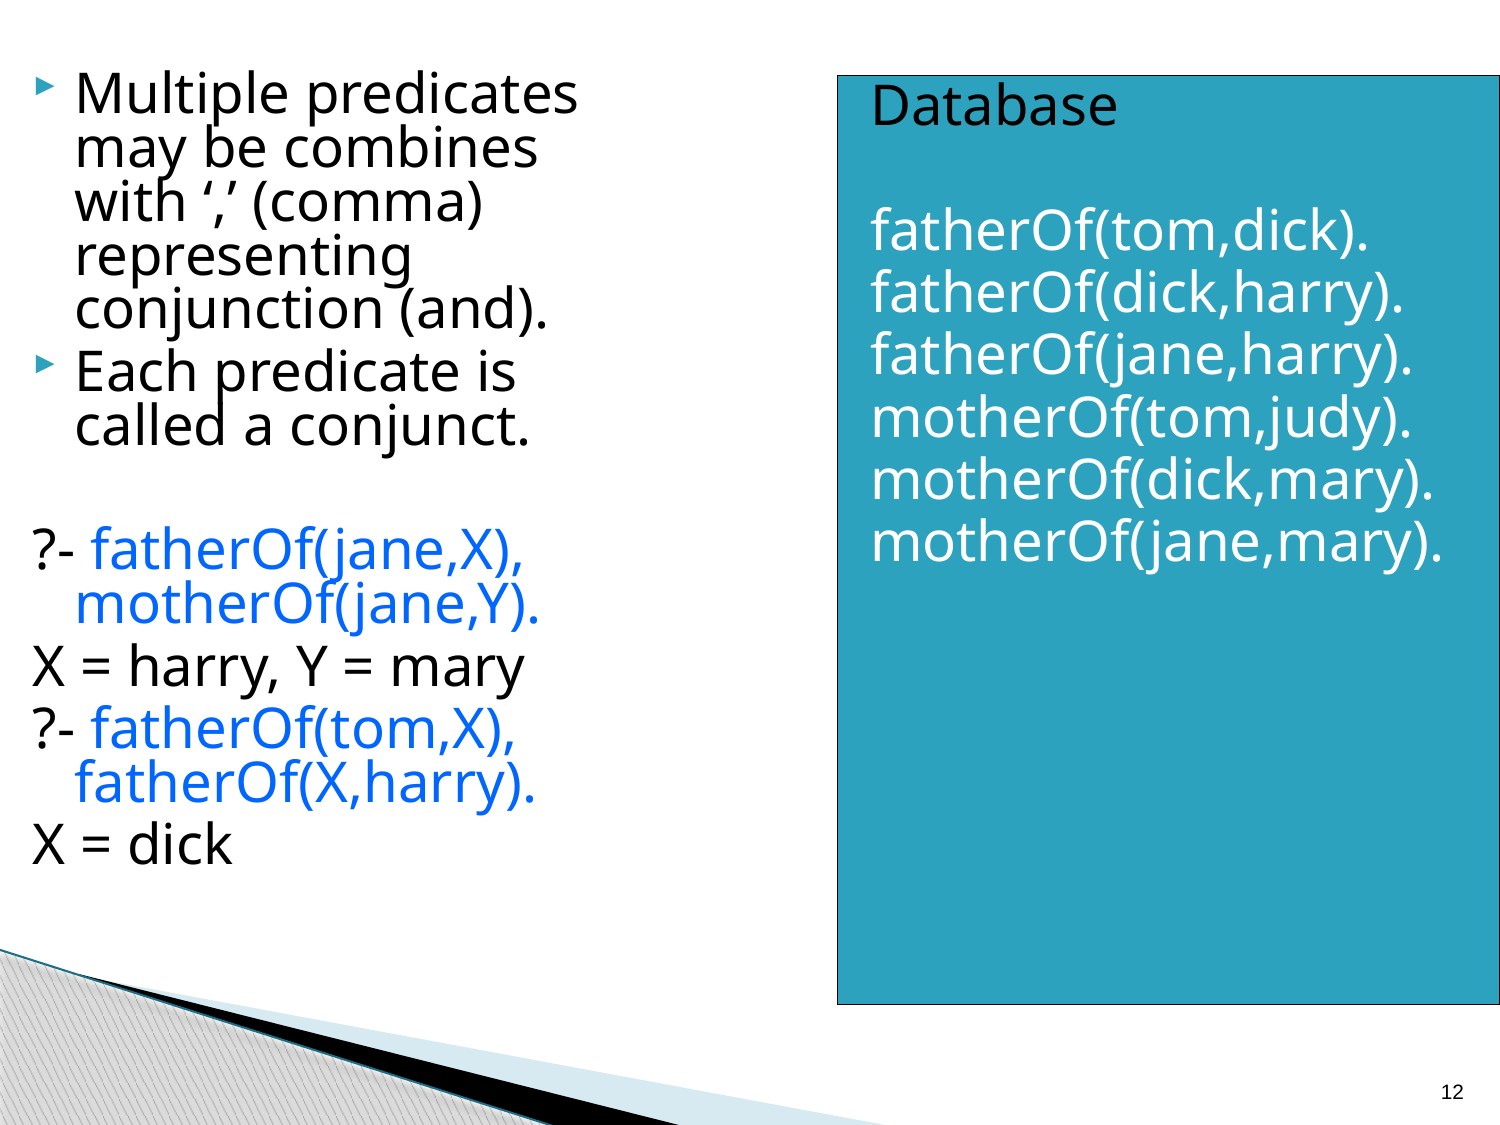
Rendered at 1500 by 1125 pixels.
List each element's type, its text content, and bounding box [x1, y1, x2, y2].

slide_number 12 [1418, 1051, 1479, 1112]
list Multiple predicates may be combines with ‘,’ (comma) representing conjunction (and). Each predicate is called a conjunct. ?- fatherOf(jane,X), motherOf(jane,Y). X = harry, Y = mary ?- fatherOf(tom,X), fatherOf(X,harry). X = dick [0, 62, 663, 1075]
list Database fatherOf(tom,dick). fatherOf(dick,harry). fatherOf(jane,harry). motherOf(tom,judy). motherOf(dick,mary). motherOf(jane,mary). [837, 75, 1500, 1005]
